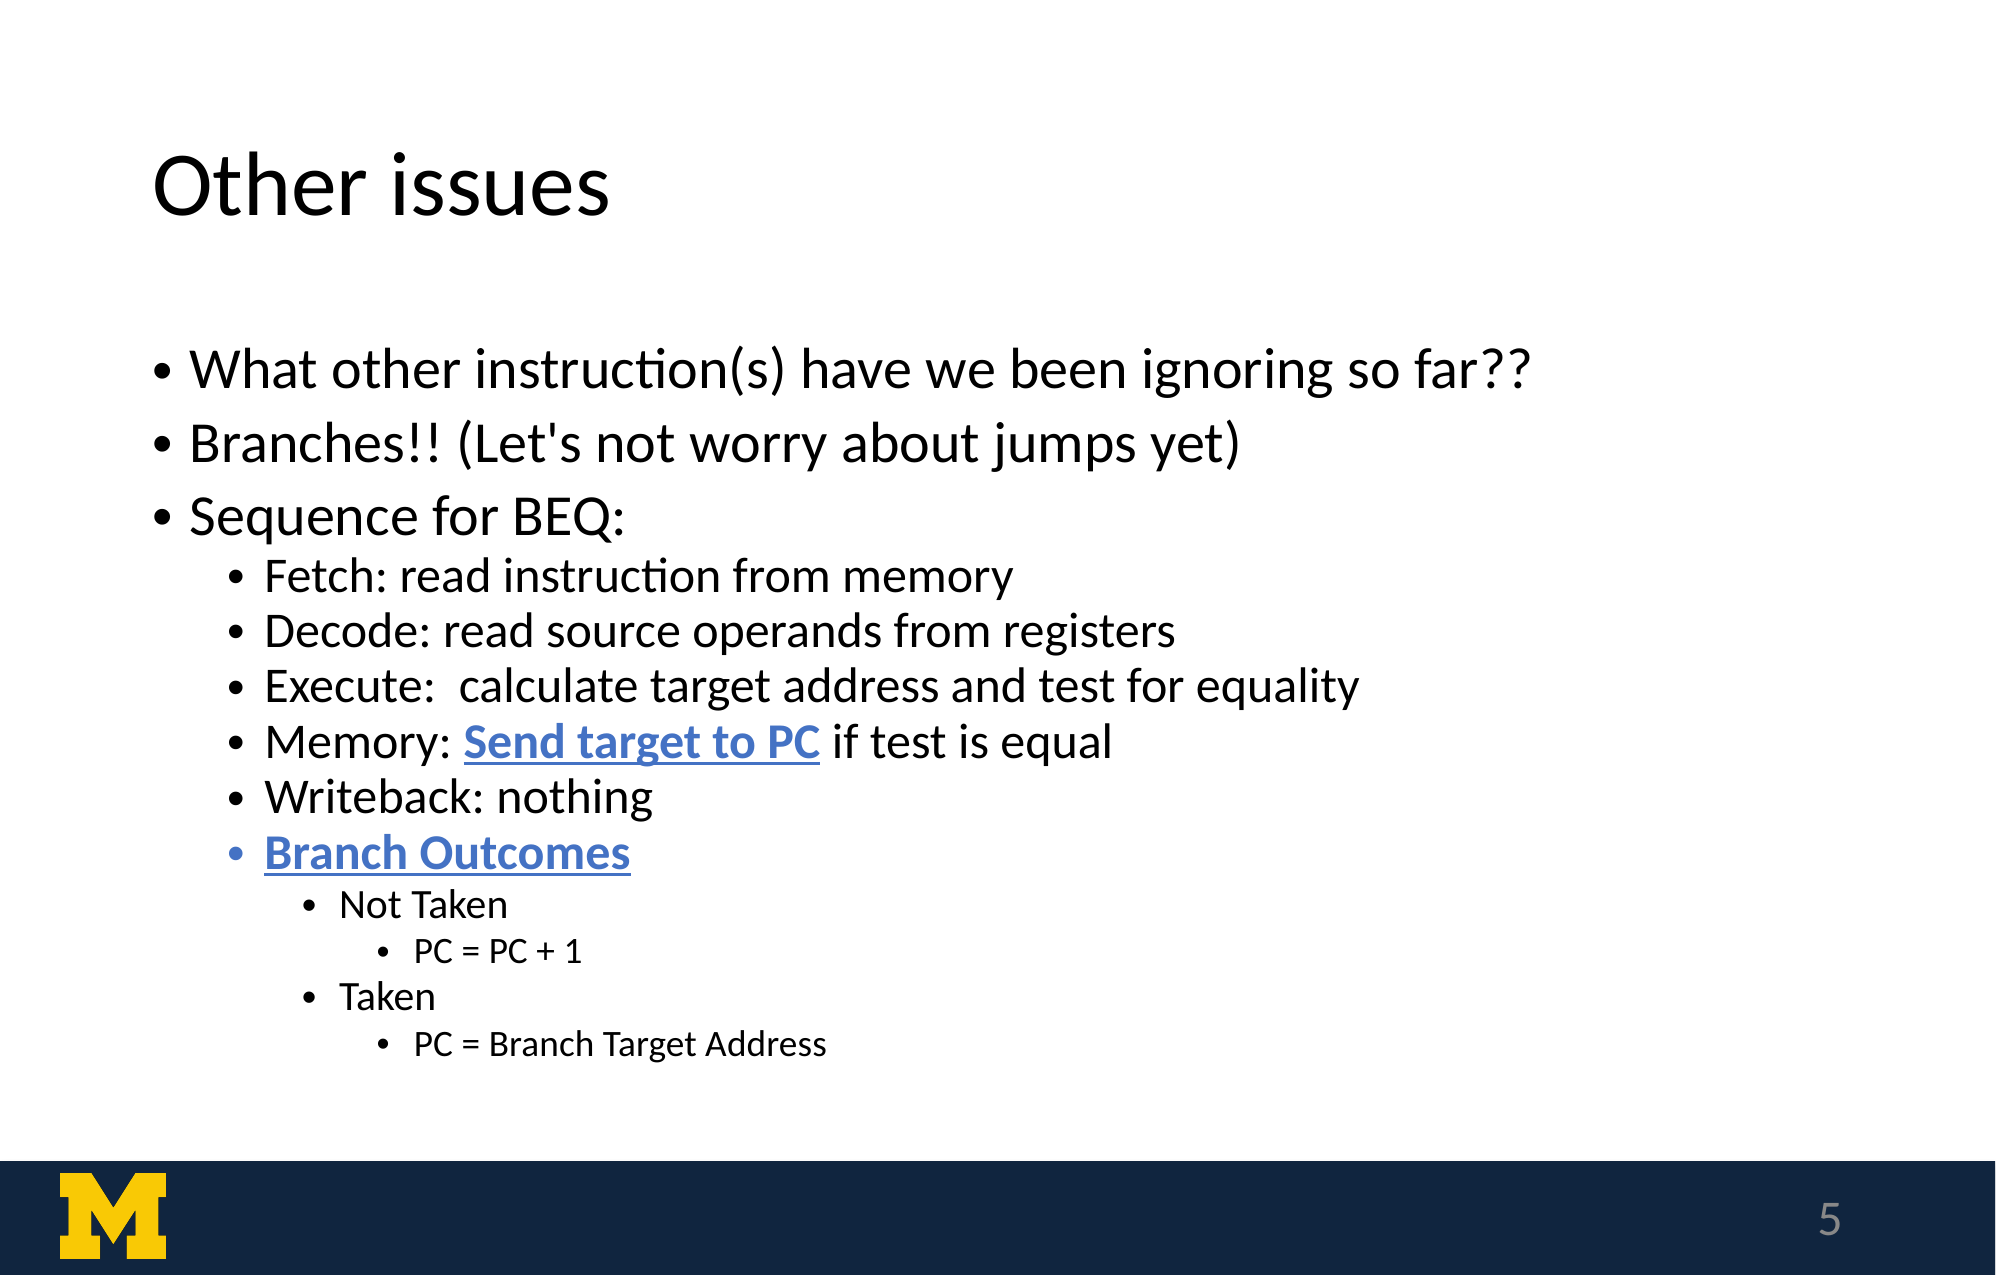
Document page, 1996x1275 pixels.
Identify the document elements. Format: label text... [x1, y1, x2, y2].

title Other issues [137, 67, 1858, 315]
picture [60, 1173, 166, 1259]
slide_number ‹#› [1408, 1181, 1858, 1250]
list What other instruction(s) have we been ignoring so far?? Branches!! (Let's not worry about jumps yet) Sequence for BEQ: Fetch: read instruction from memory Decode: read source operands from registers Execute: calculate target address and test for equality Memory: Send target to PC if test is equal Writeback: nothing Branch Outcomes Not Taken PC = PC + 1 Taken PC = Branch Target Address [137, 339, 1858, 1149]
